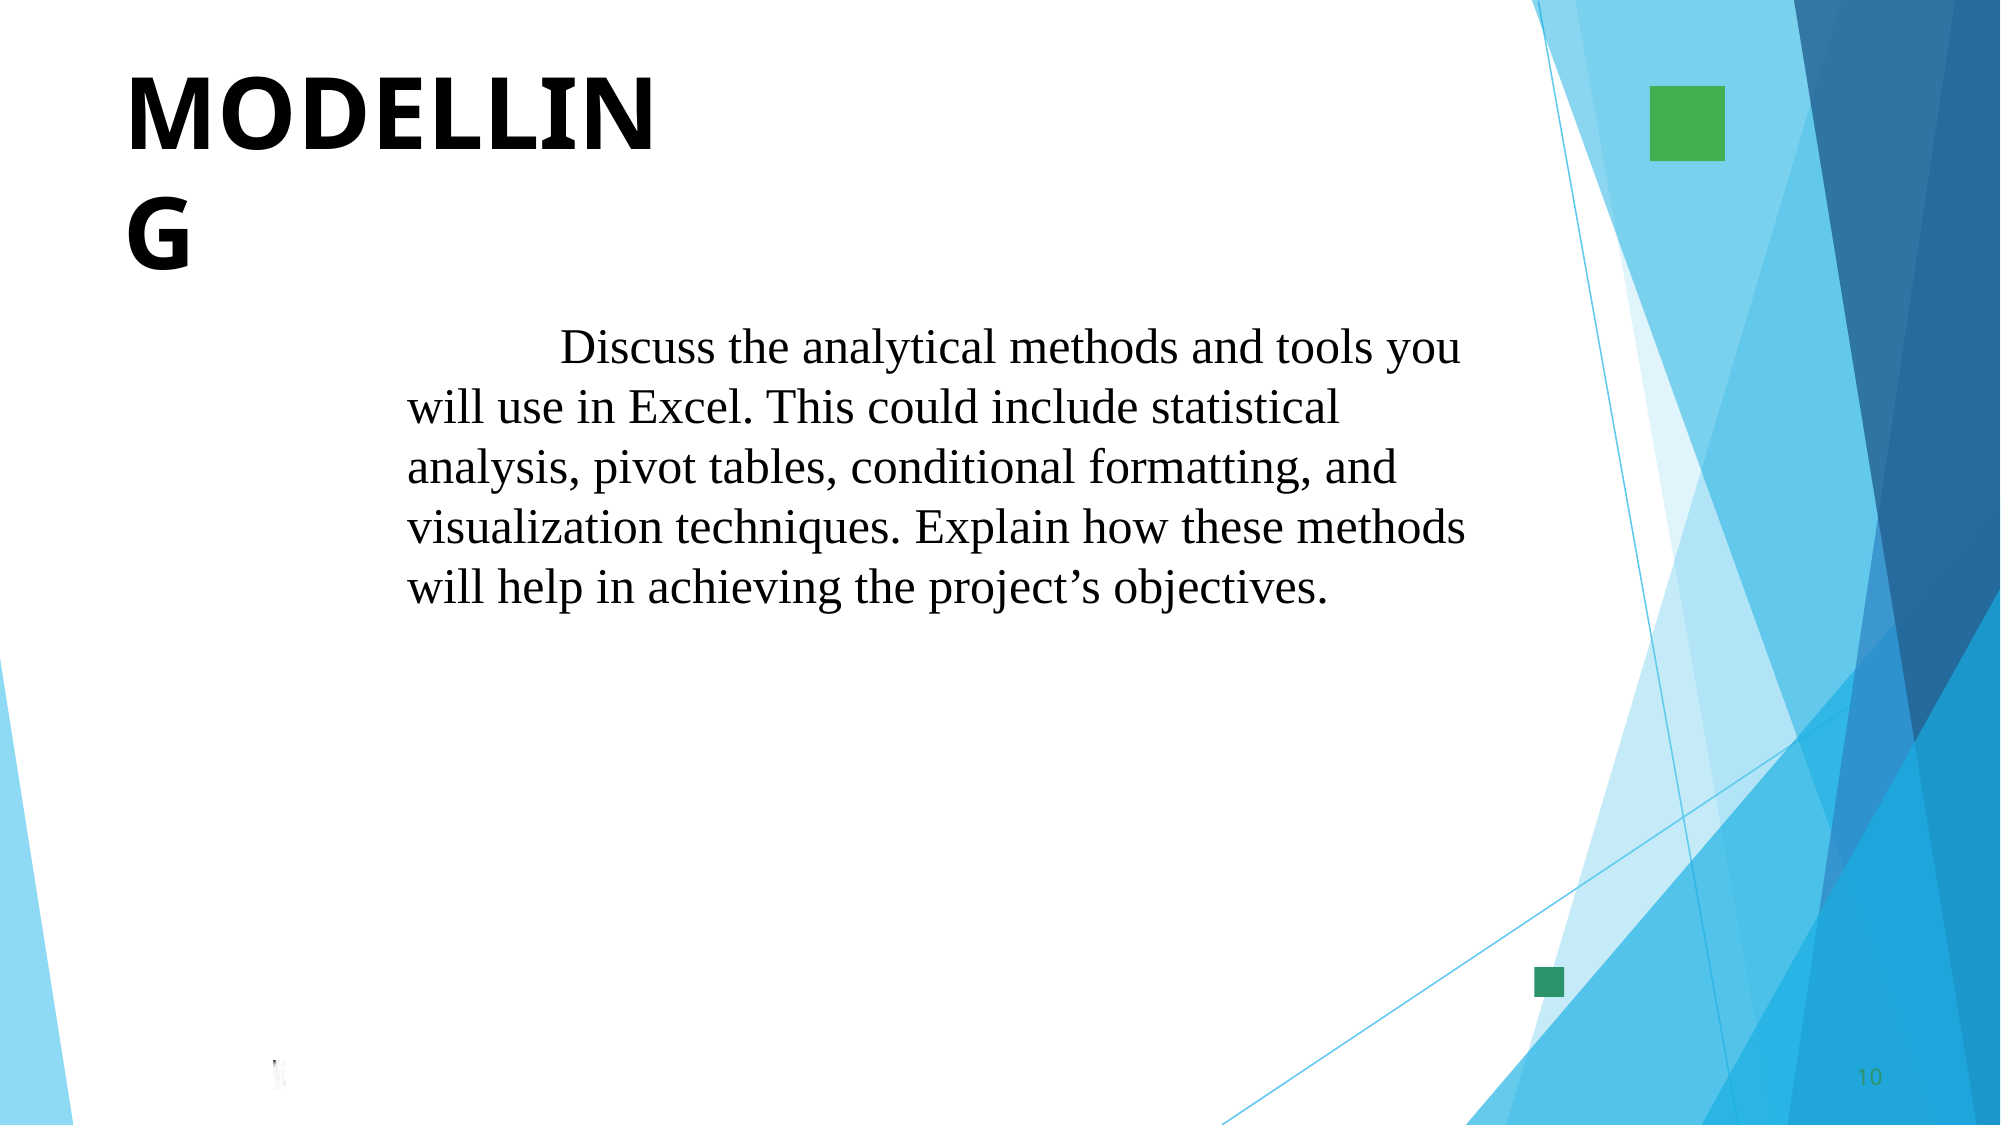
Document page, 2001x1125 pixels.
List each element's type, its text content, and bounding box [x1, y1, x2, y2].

picture [273, 1060, 287, 1091]
text_box [1649, 86, 1725, 162]
text_box Discuss the analytical methods and tools you will use in Excel. This could include statistical analysis, pivot tables, conditional formatting, and visualization techniques. Explain how these methods will help in achieving the project’s objectives. [392, 215, 1527, 681]
text_box 10 [1849, 1061, 1888, 1095]
text_box [1534, 967, 1565, 997]
text_box MODELLING [121, 47, 664, 290]
